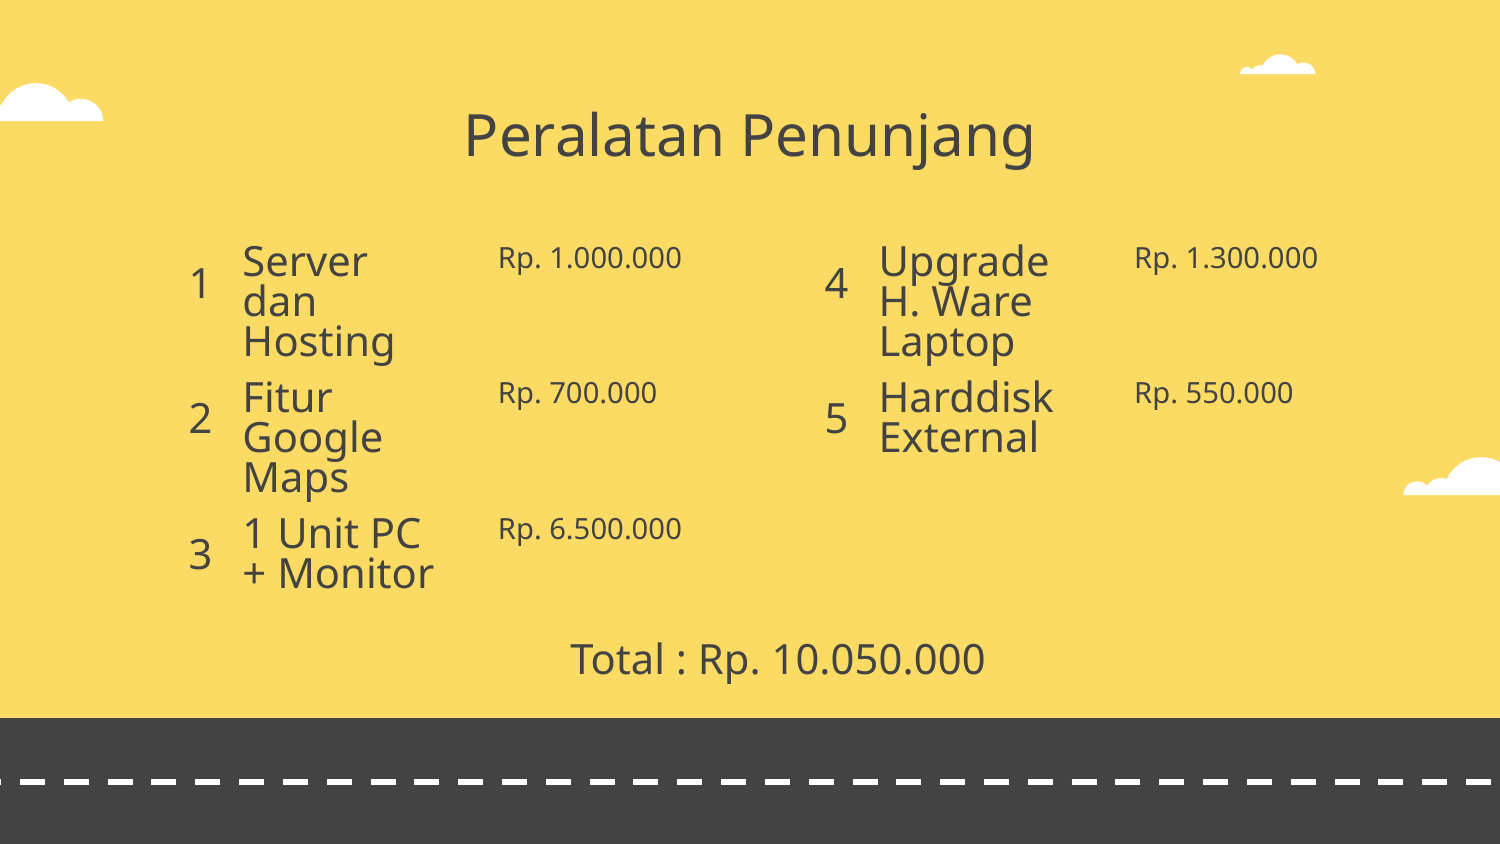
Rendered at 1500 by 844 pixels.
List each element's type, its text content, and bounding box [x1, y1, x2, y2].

subtitle Rp. 1.000.000 [464, 227, 735, 343]
text_box Total : Rp. 10.050.000 [532, 605, 1025, 720]
title 1 [94, 243, 227, 322]
subtitle Rp. 1.300.000 [1100, 227, 1371, 343]
subtitle Rp. 700.000 [464, 363, 735, 479]
title 4 [730, 243, 863, 322]
title 1 Unit PC + Monitor [227, 501, 465, 616]
title Server dan Hosting [227, 229, 465, 345]
title Fitur Google Maps [227, 365, 465, 481]
title 2 [94, 379, 227, 458]
title 3 [94, 514, 227, 593]
subtitle Rp. 550.000 [1100, 363, 1371, 479]
title Upgrade H. Ware Laptop [863, 229, 1101, 345]
title Peralatan Penunjang [352, 83, 1148, 178]
title 5 [730, 379, 863, 458]
subtitle Rp. 6.500.000 [464, 499, 735, 614]
title Harddisk External [863, 365, 1101, 481]
